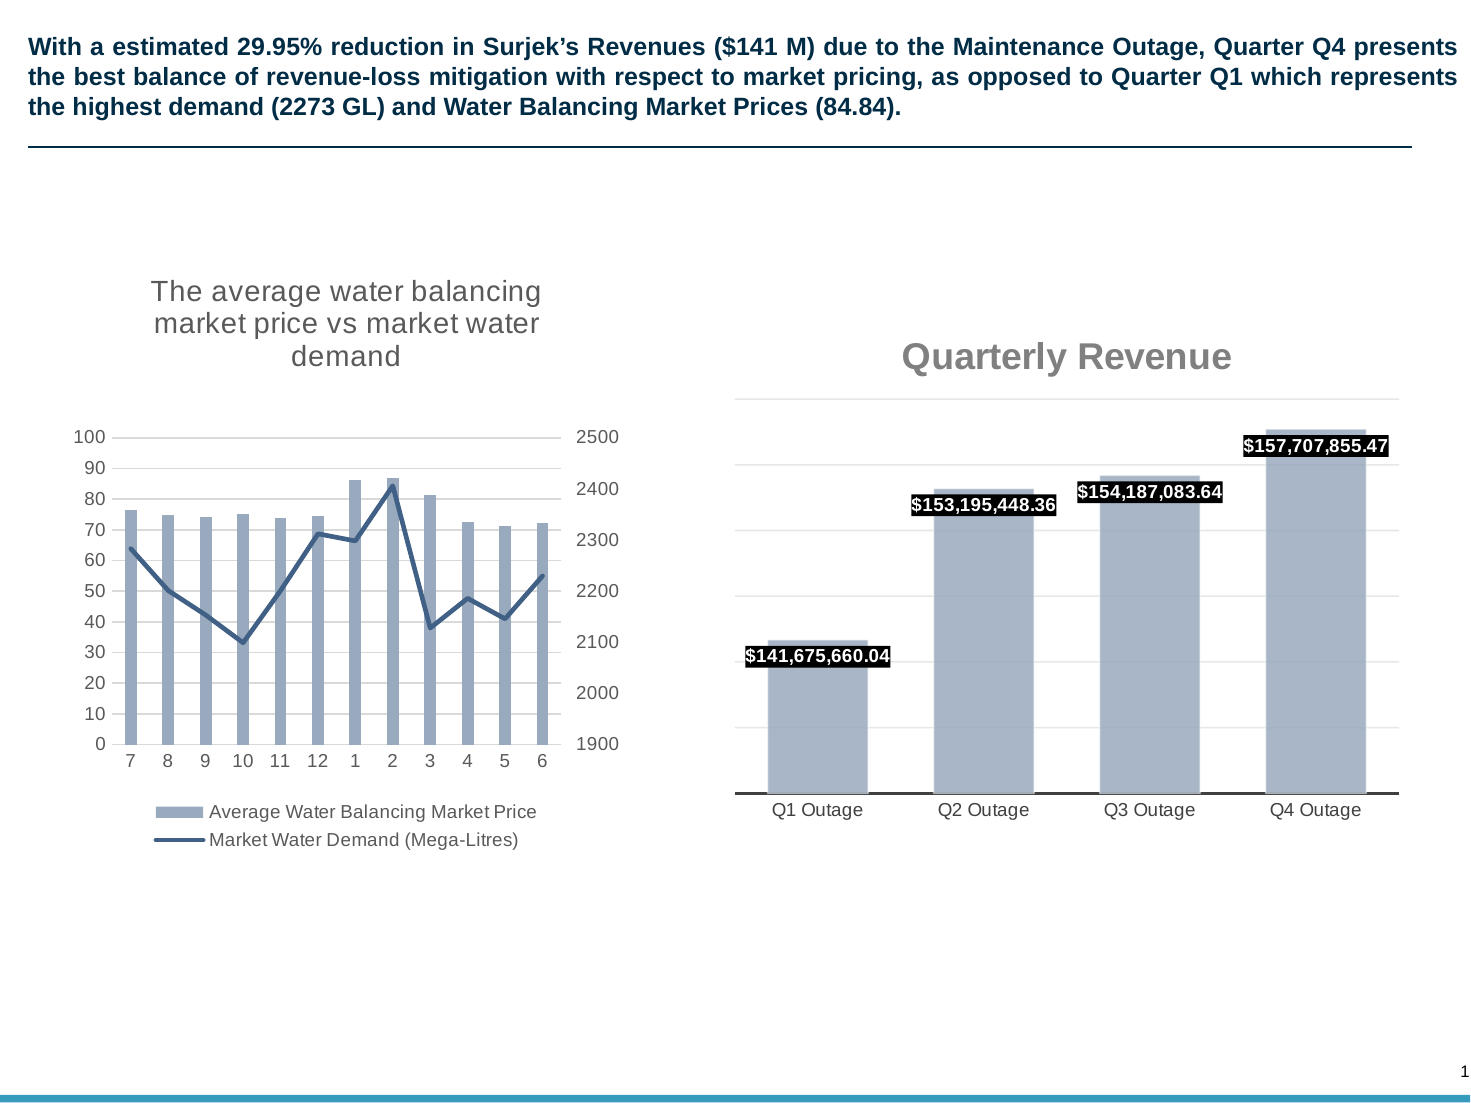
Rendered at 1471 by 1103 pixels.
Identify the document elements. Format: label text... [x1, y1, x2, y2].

chart [61, 245, 632, 858]
chart [720, 304, 1414, 833]
title With a estimated 29.95% reduction in Surjek’s Revenues ($141 M) due to the Maintenance Outage, Quarter Q4 presents the best balance of revenue-loss mitigation with respect to market pricing, as opposed to Quarter Q1 which represents the highest demand (2273 GL) and Water Balancing Market Prices (84.84). [28, 30, 1462, 122]
